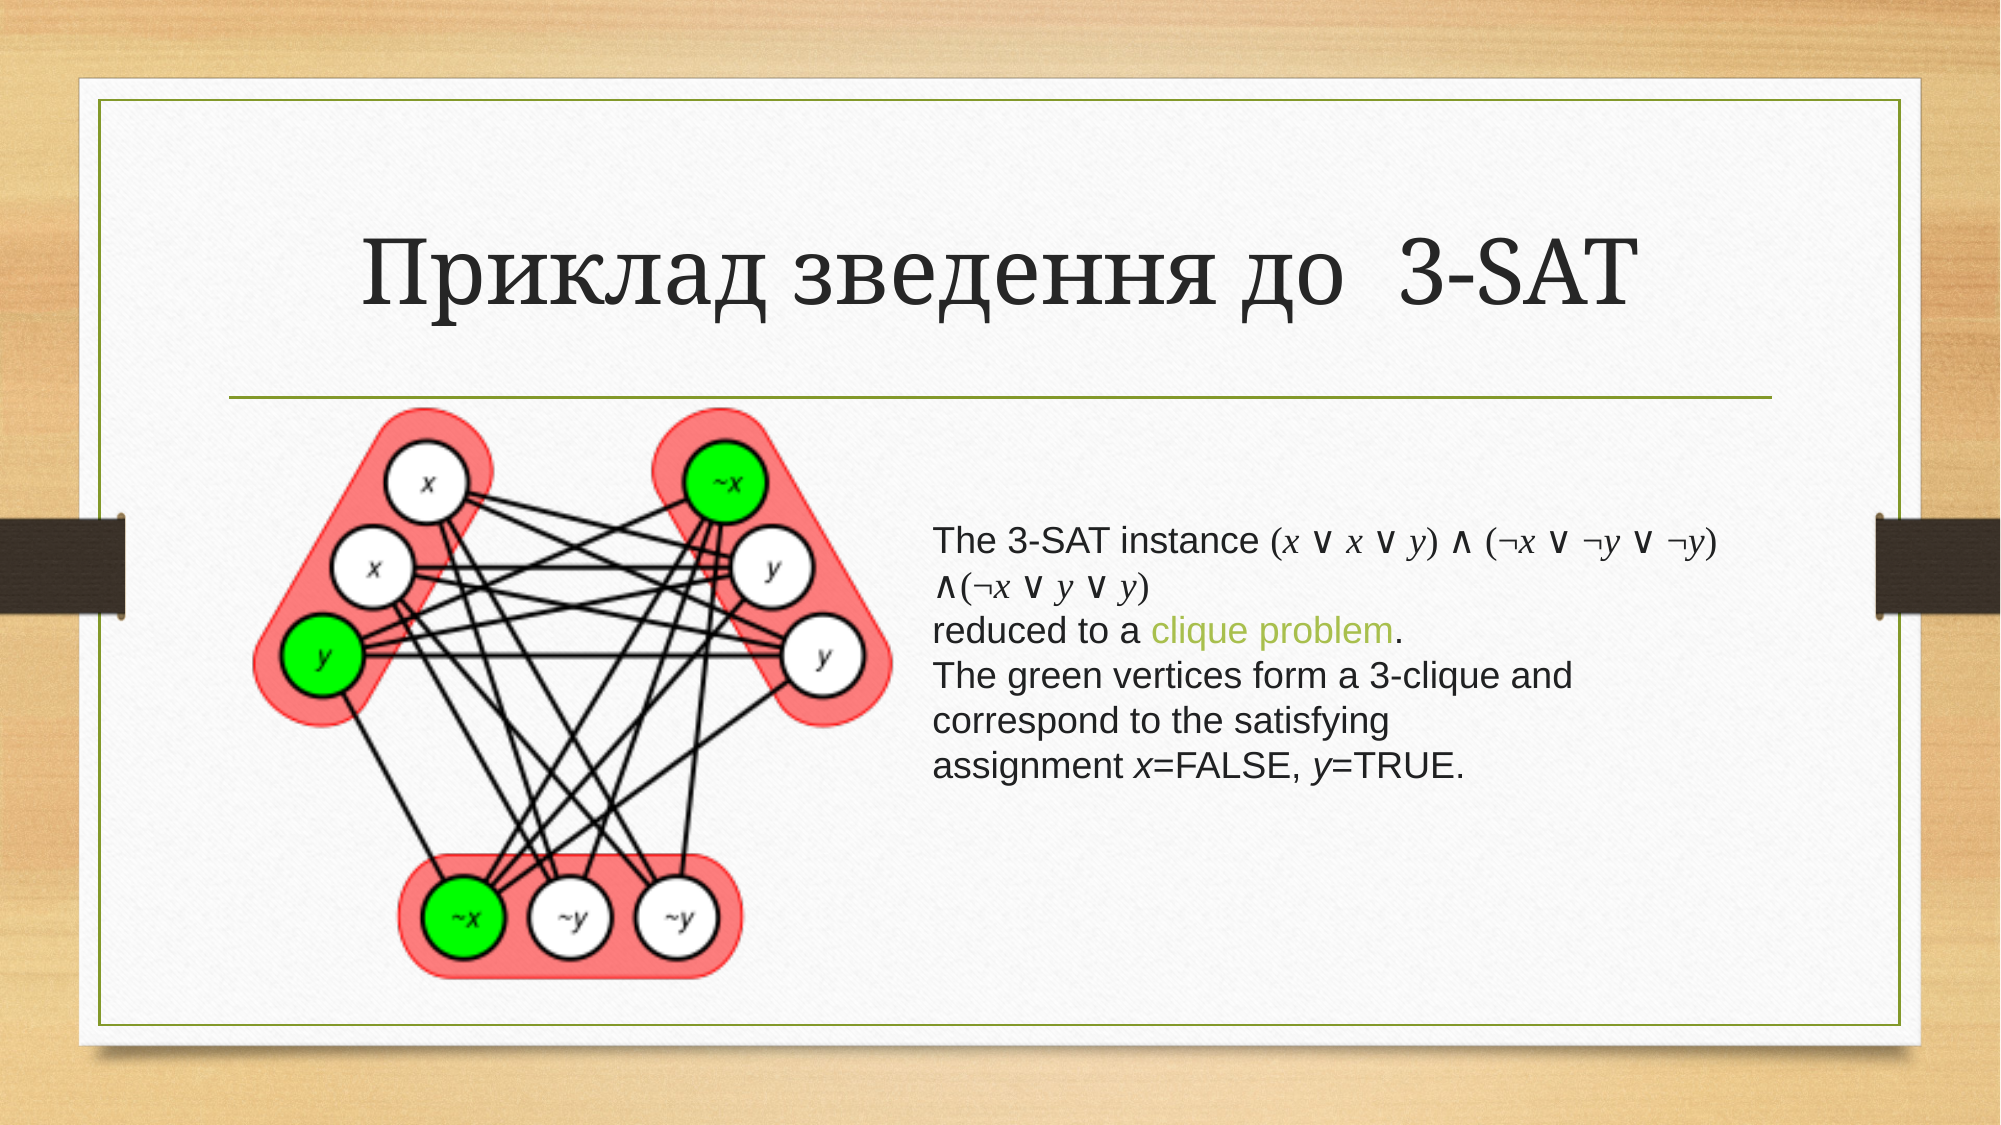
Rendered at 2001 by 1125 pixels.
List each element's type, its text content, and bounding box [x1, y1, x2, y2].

picture [0, 0, 2001, 1125]
text_box The 3-SAT instance (x ∨ x ∨ y) ∧ (¬x ∨ ¬y ∨ ¬y) ∧(¬x ∨ y ∨ y) reduced to a clique problem. The green vertices form a 3-clique and correspond to the satisfying assignment x=FALSE, y=TRUE. [918, 508, 1885, 794]
title Приклад зведення до 3-SAT [212, 161, 1788, 375]
